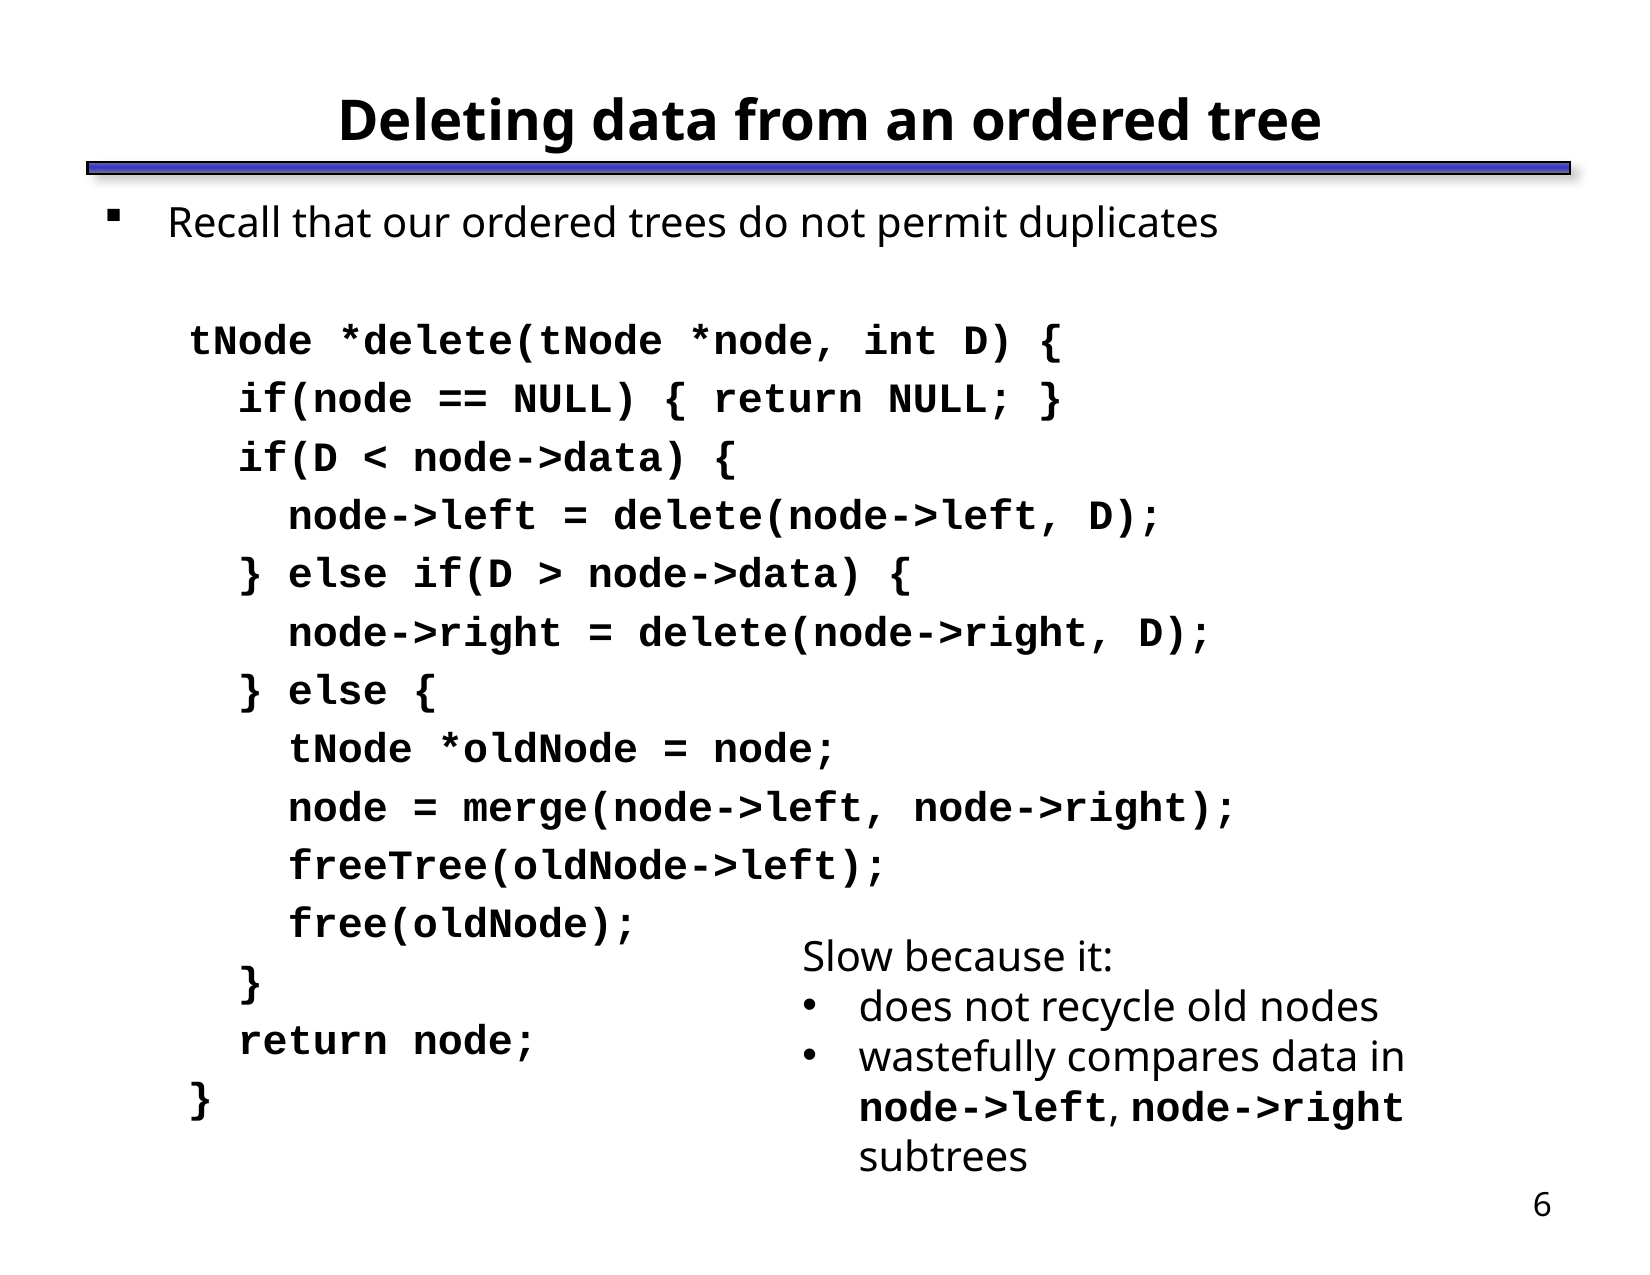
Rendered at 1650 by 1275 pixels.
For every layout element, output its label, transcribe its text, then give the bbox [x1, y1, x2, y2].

title Deleting data from an ordered tree [87, 75, 1573, 161]
text_box Slow because it: does not recycle old nodes wastefully compares data in node->left, node->right subtrees [787, 922, 1469, 1188]
slide_number 6 [1224, 1174, 1569, 1261]
list Recall that our ordered trees do not permit duplicates tNode *delete(tNode *node, int D) { if(node == NULL) { return NULL; } if(D < node->data) { node->left = delete(node->left, D); } else if(D > node->data) { node->right = delete(node->right, D); } else { tNode *oldNode = node; node = merge(node->left, node->right); freeTree(oldNode->left); free(oldNode); } return node; } [87, 187, 1568, 1163]
